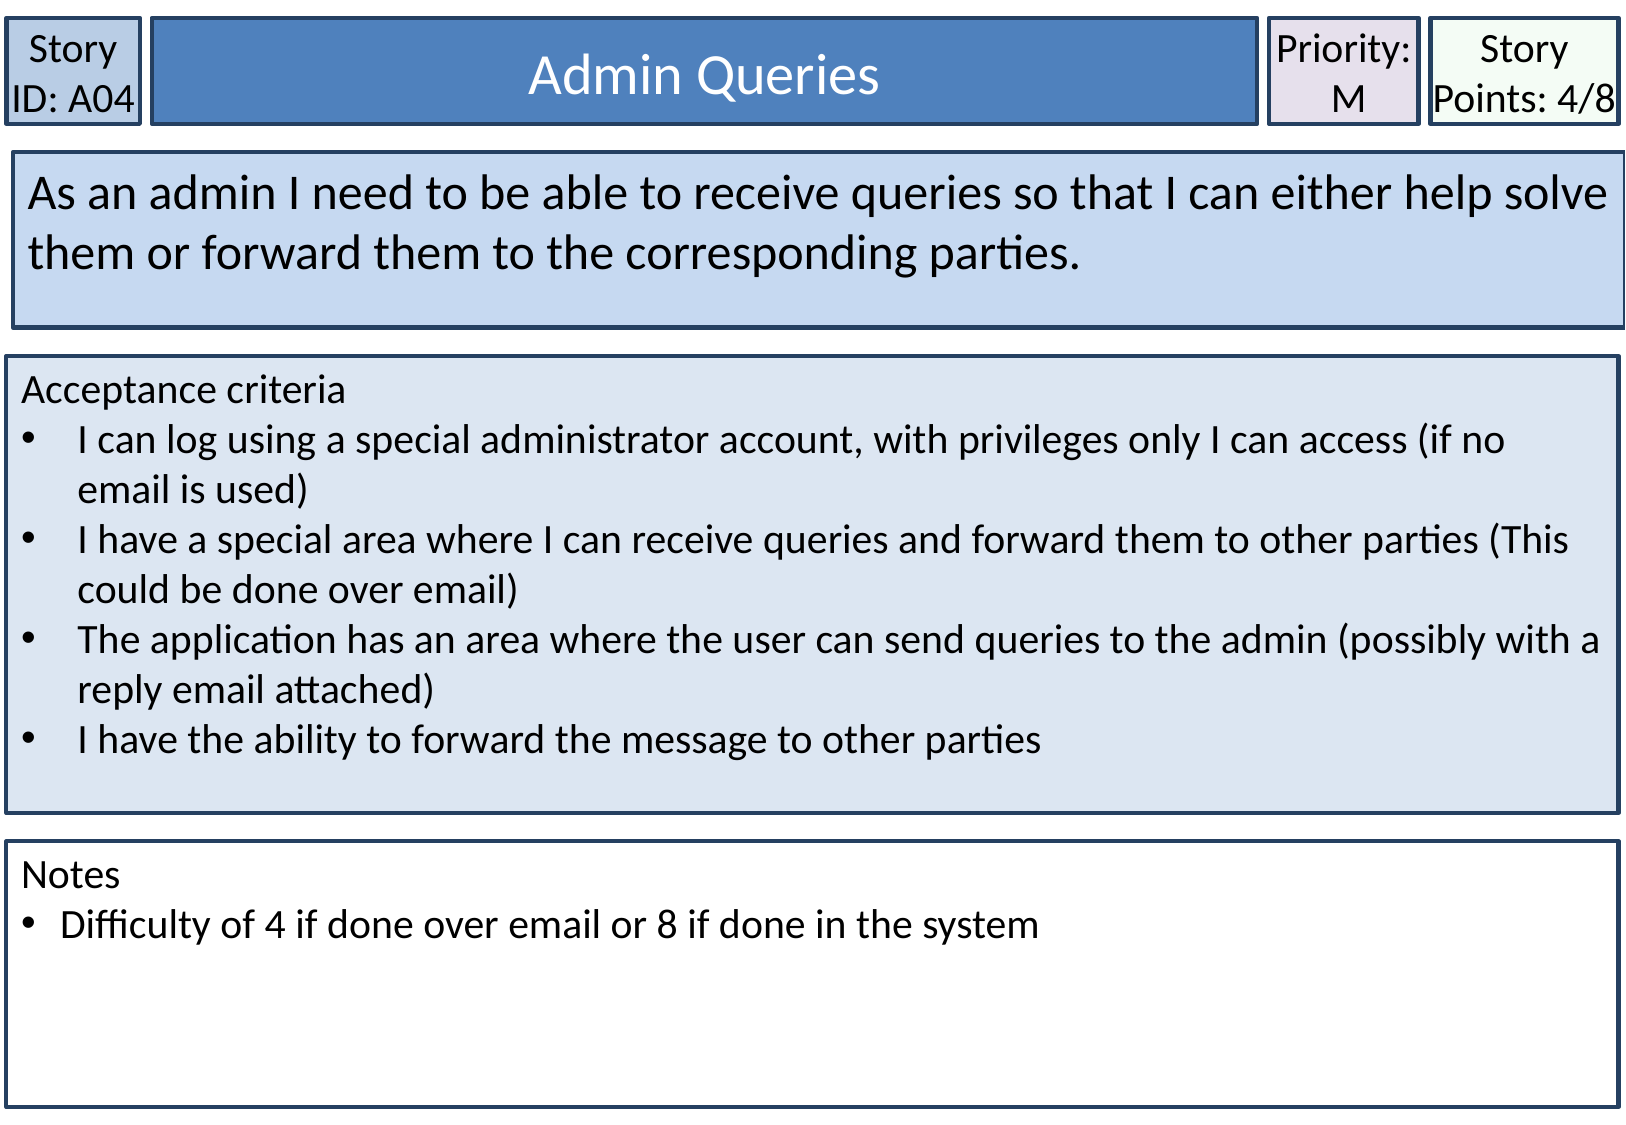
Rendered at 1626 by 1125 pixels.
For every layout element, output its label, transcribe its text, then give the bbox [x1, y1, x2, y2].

text_box Story Points: 4/8 [1428, 16, 1621, 126]
text_box Story ID: A04 [4, 16, 142, 126]
text_box Admin Queries [150, 16, 1259, 126]
text_box As an admin I need to be able to receive queries so that I can either help solve them or forward them to the corresponding parties. [11, 150, 1625, 330]
text_box Notes Difficulty of 4 if done over email or 8 if done in the system [4, 839, 1621, 1109]
text_box Acceptance criteria I can log using a special administrator account, with privileges only I can access (if no email is used) I have a special area where I can receive queries and forward them to other parties (This could be done over email) The application has an area where the user can send queries to the admin (possibly with a reply email attached) I have the ability to forward the message to other parties [4, 354, 1621, 815]
text_box Priority: M [1267, 16, 1421, 126]
